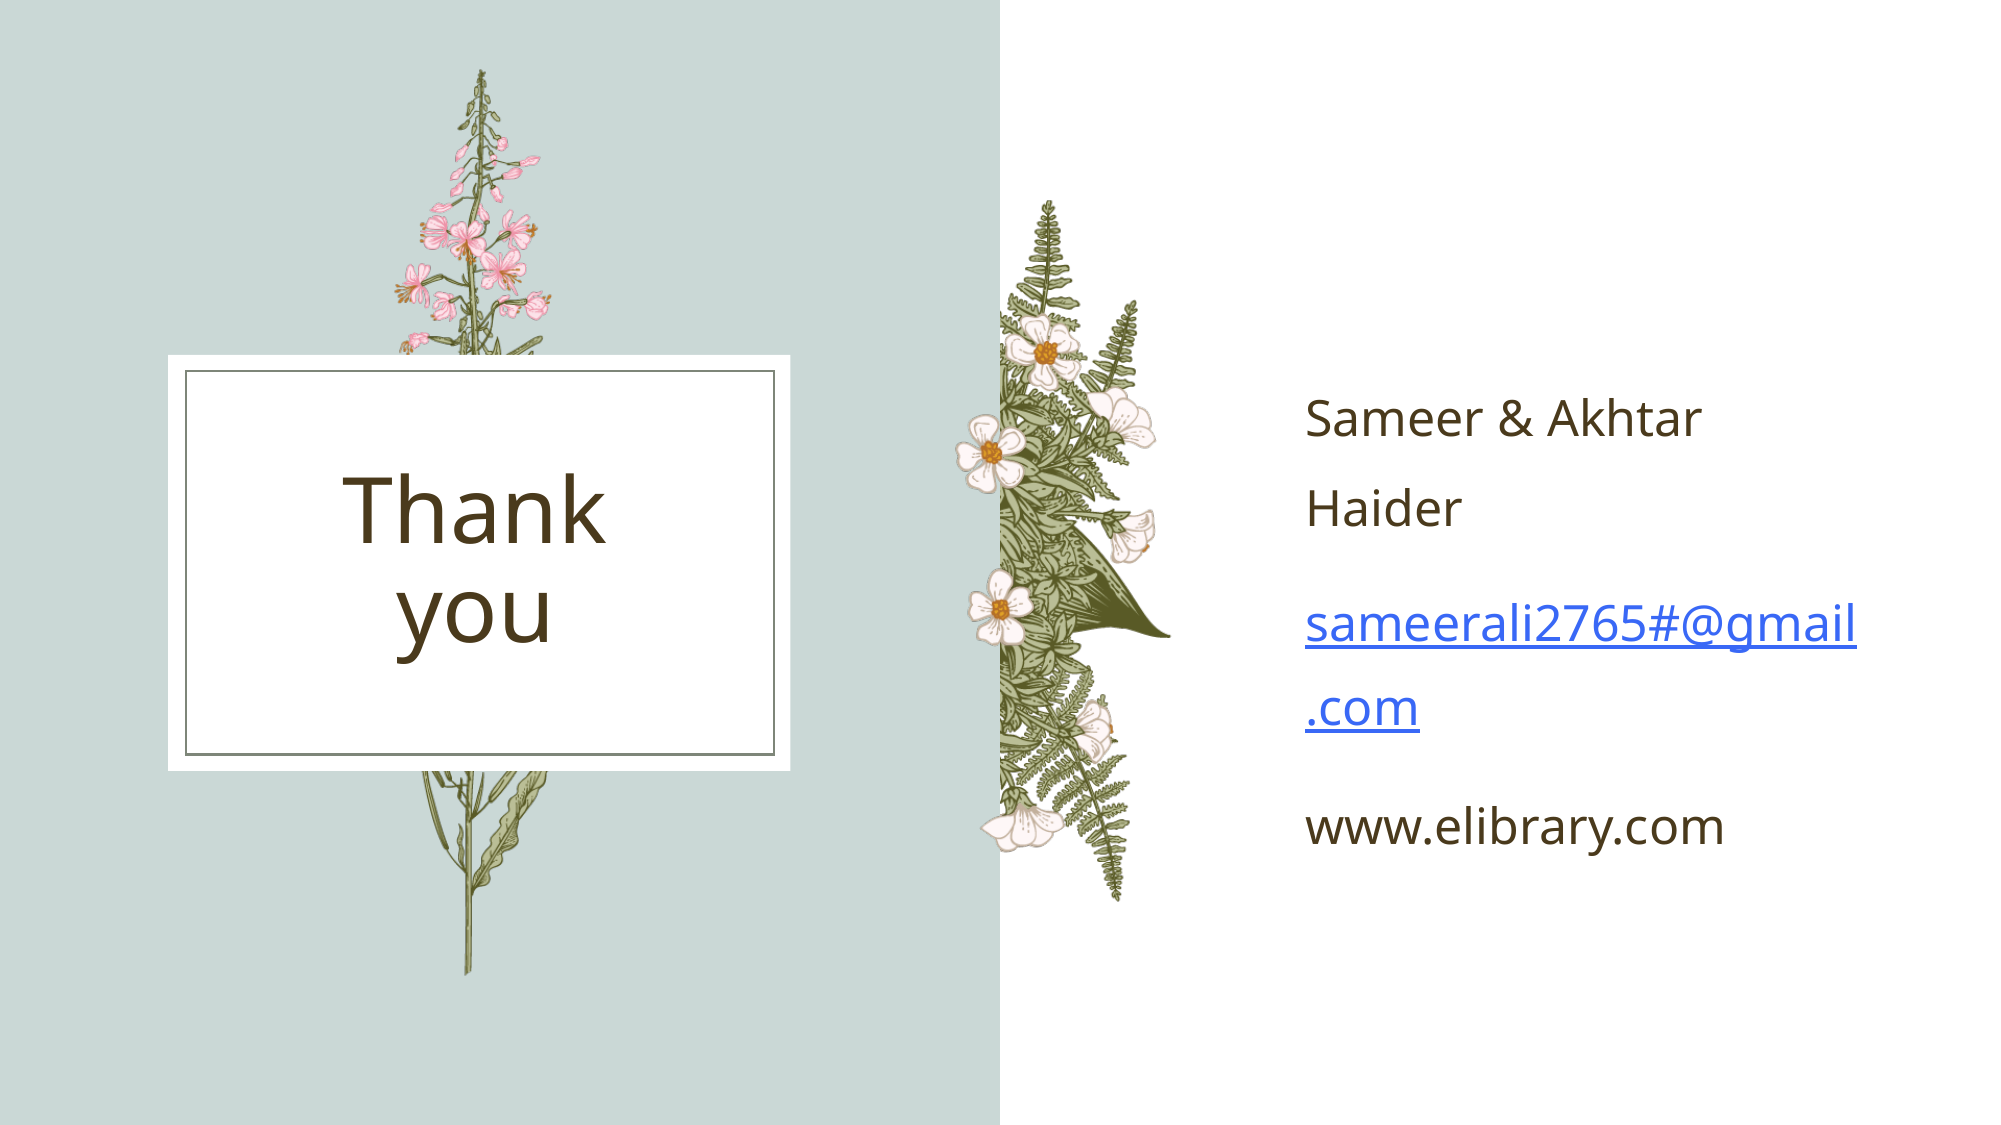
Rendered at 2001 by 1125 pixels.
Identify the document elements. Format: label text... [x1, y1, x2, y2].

picture [947, 190, 1186, 912]
title Thank you [241, 473, 710, 653]
picture [380, 771, 571, 987]
list Sameer & Akhtar Haider sameerali2765#@gmail.com www.elibrary.com [1290, 329, 1874, 797]
picture [380, 62, 578, 354]
